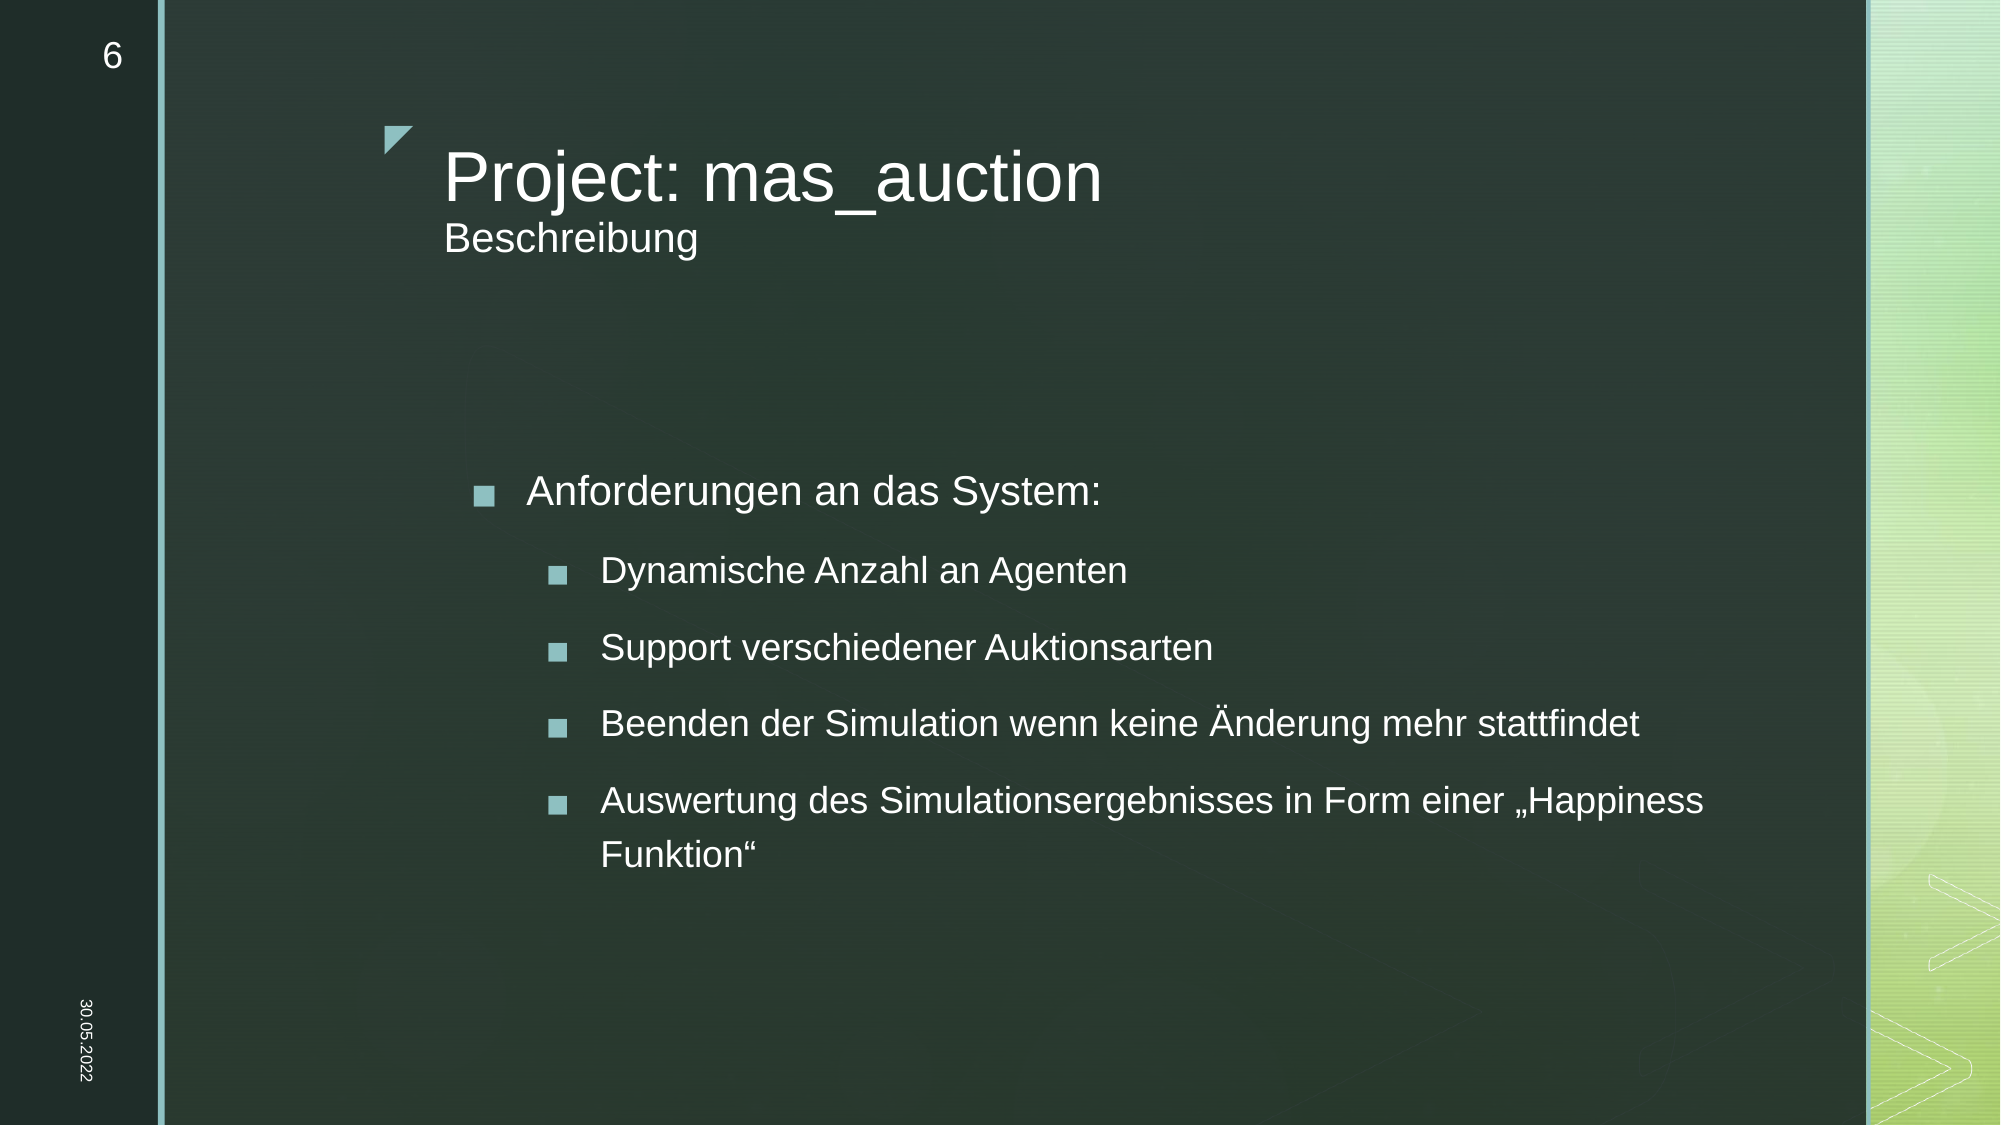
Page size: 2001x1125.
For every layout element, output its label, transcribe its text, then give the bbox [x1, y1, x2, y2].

picture [1871, 0, 2001, 1125]
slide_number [70, 661, 101, 1098]
title Project: mas_auction Beschreibung [428, 132, 1734, 310]
slide_number 6 [25, 26, 131, 80]
list Anforderungen an das System: Dynamische Anzahl an Agenten Support verschiedener Auktionsarten Beenden der Simulation wenn keine Änderung mehr stattfindet Auswertung des Simulationsergebnisses in Form einer „Happiness Funktion“ [454, 336, 1734, 993]
